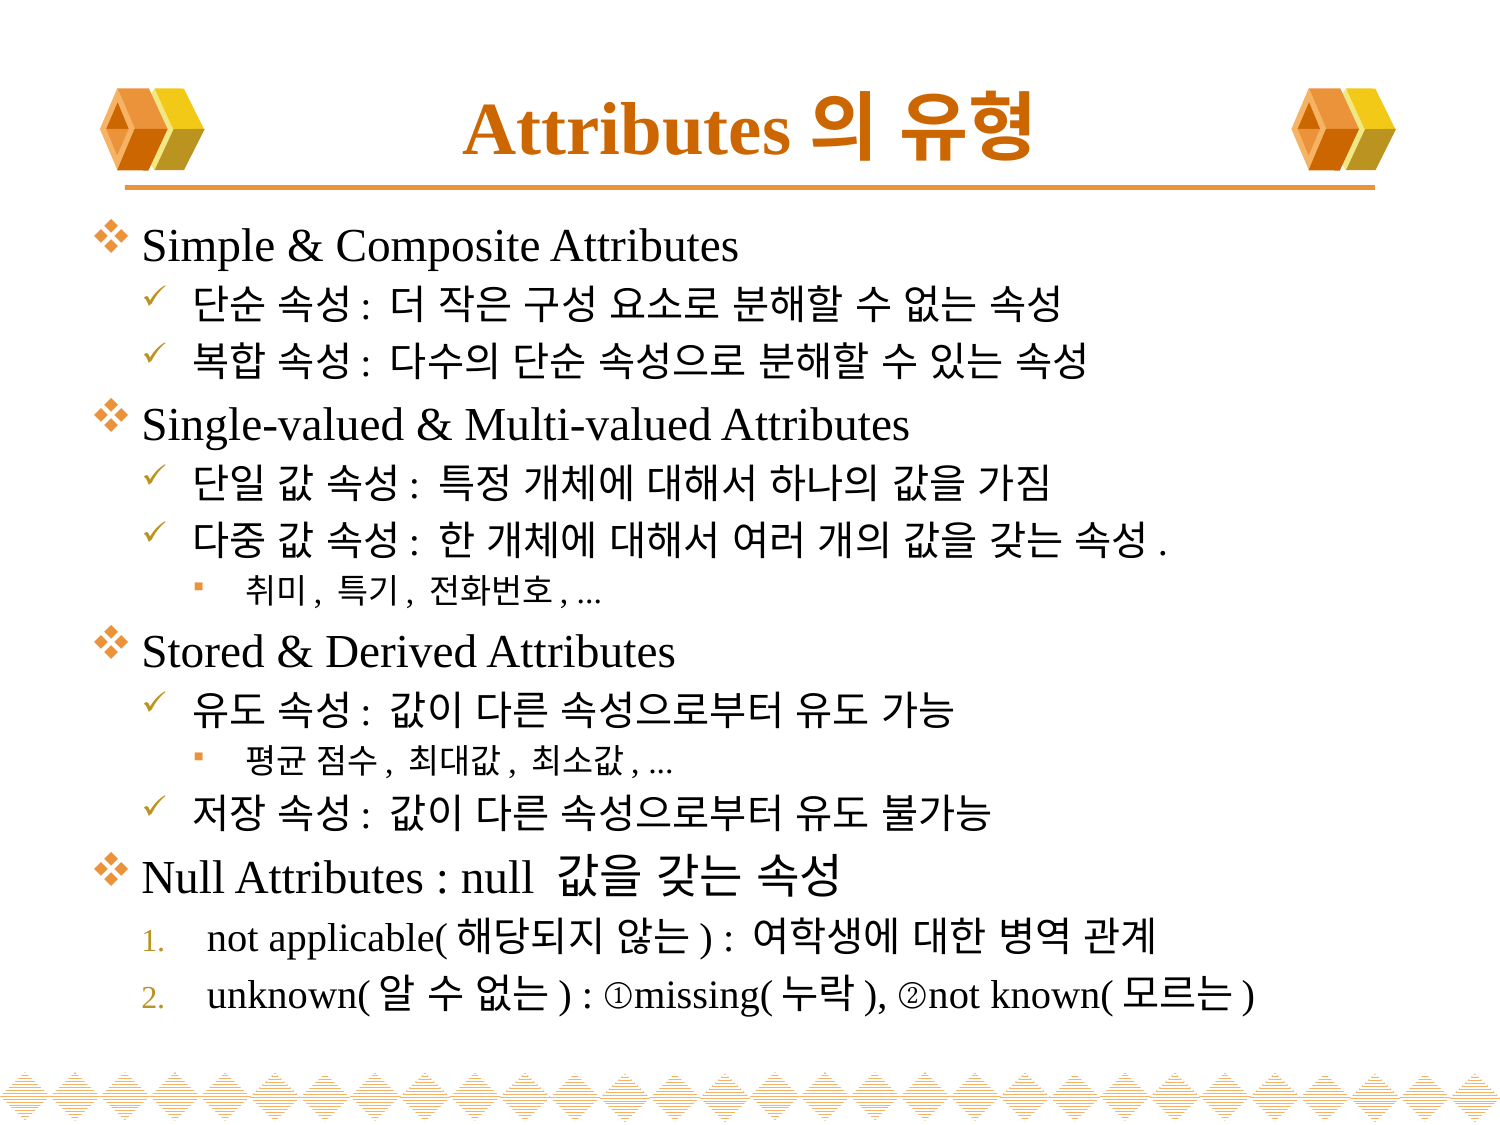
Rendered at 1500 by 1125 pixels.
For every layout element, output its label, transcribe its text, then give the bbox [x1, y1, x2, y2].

list Simple & Composite Attributes 단순 속성: 더 작은 구성 요소로 분해할 수 없는 속성 복합 속성: 다수의 단순 속성으로 분해할 수 있는 속성 Single-valued & Multi-valued Attributes 단일 값 속성: 특정 개체에 대해서 하나의 값을 가짐 다중 값 속성: 한 개체에 대해서 여러 개의 값을 갖는 속성. 취미, 특기, 전화번호, ... Stored & Derived Attributes 유도 속성: 값이 다른 속성으로부터 유도 가능 평균 점수, 최대값, 최소값, ... 저장 속성: 값이 다른 속성으로부터 유도 불가능 Null Attributes : null 값을 갖는 속성 not applicable(해당되지 않는) : 여학생에 대한 병역 관계 unknown(알 수 없는) : ①missing(누락), ②not known(모르는) [75, 202, 1425, 1035]
title Attributes의 유형 [75, 67, 1425, 182]
